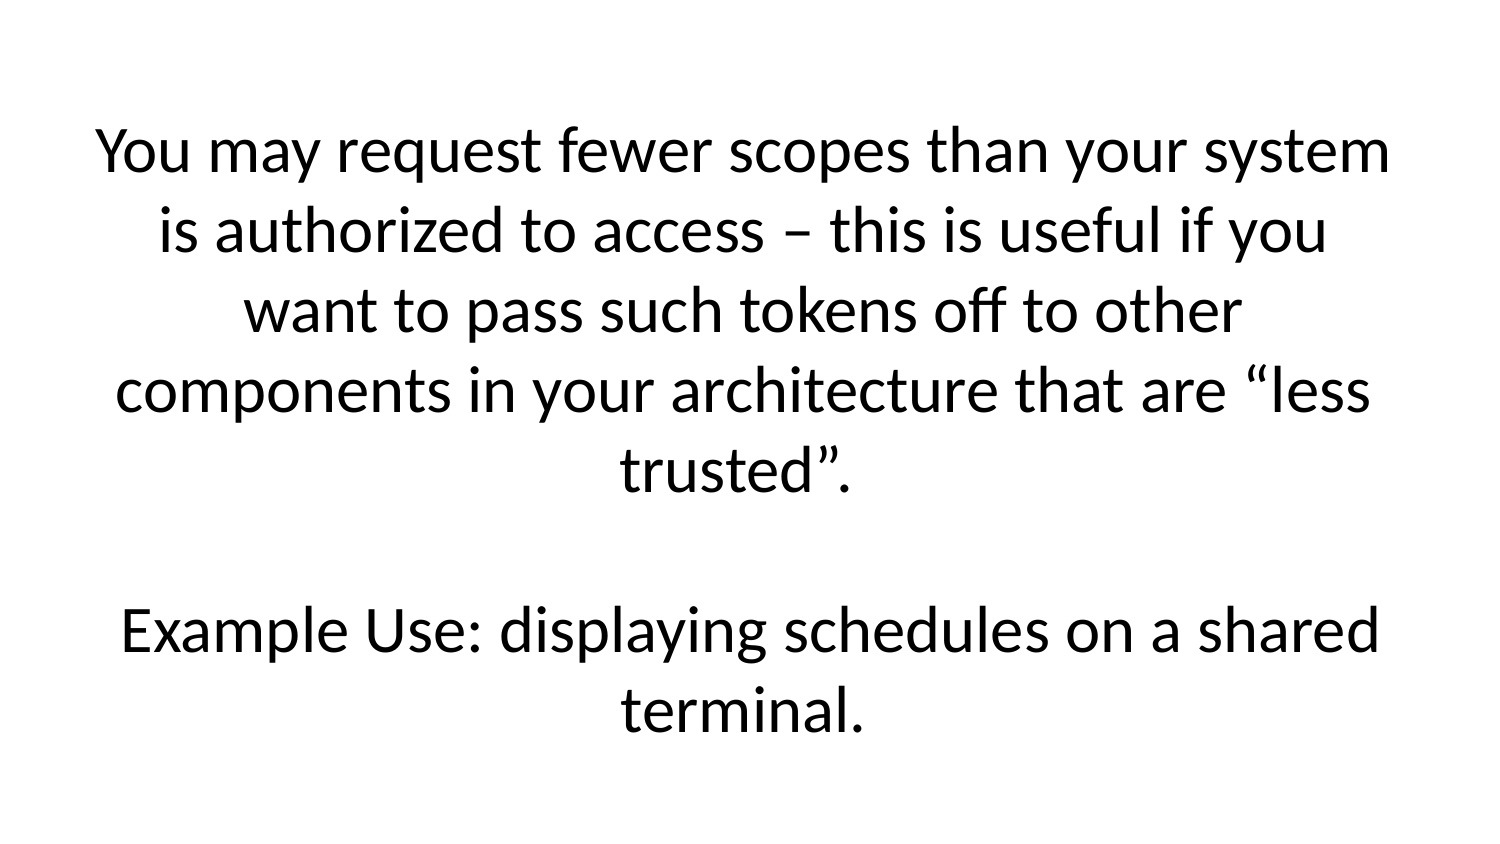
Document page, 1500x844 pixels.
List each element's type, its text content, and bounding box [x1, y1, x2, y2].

text_box You may request fewer scopes than your system is authorized to access – this is useful if you want to pass such tokens off to other components in your architecture that are “less trusted”. Example Use: displaying schedules on a shared terminal. [74, 98, 1413, 753]
